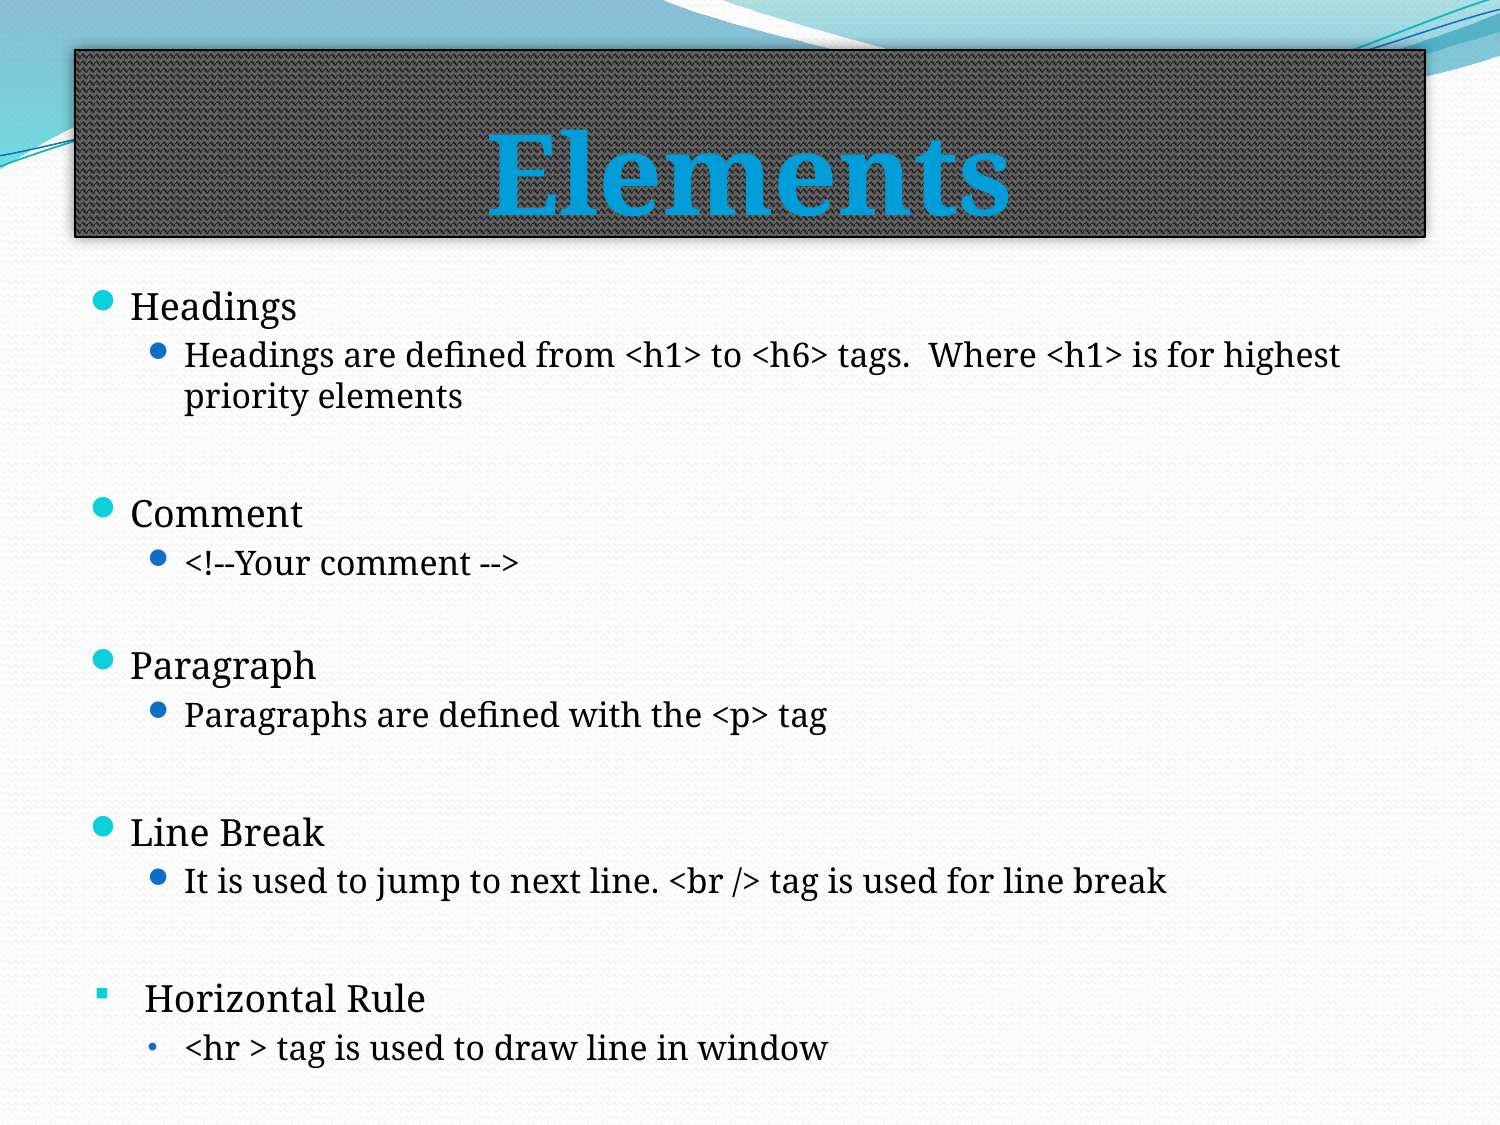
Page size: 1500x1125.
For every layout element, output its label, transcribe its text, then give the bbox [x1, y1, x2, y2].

title Elements [74, 49, 1426, 238]
list Headings Headings are defined from <h1> to <h6> tags. Where <h1> is for highest priority elements Comment <!--Your comment --> Paragraph Paragraphs are defined with the <p> tag Line Break It is used to jump to next line. <br /> tag is used for line break Horizontal Rule <hr > tag is used to draw line in window [75, 275, 1425, 1075]
